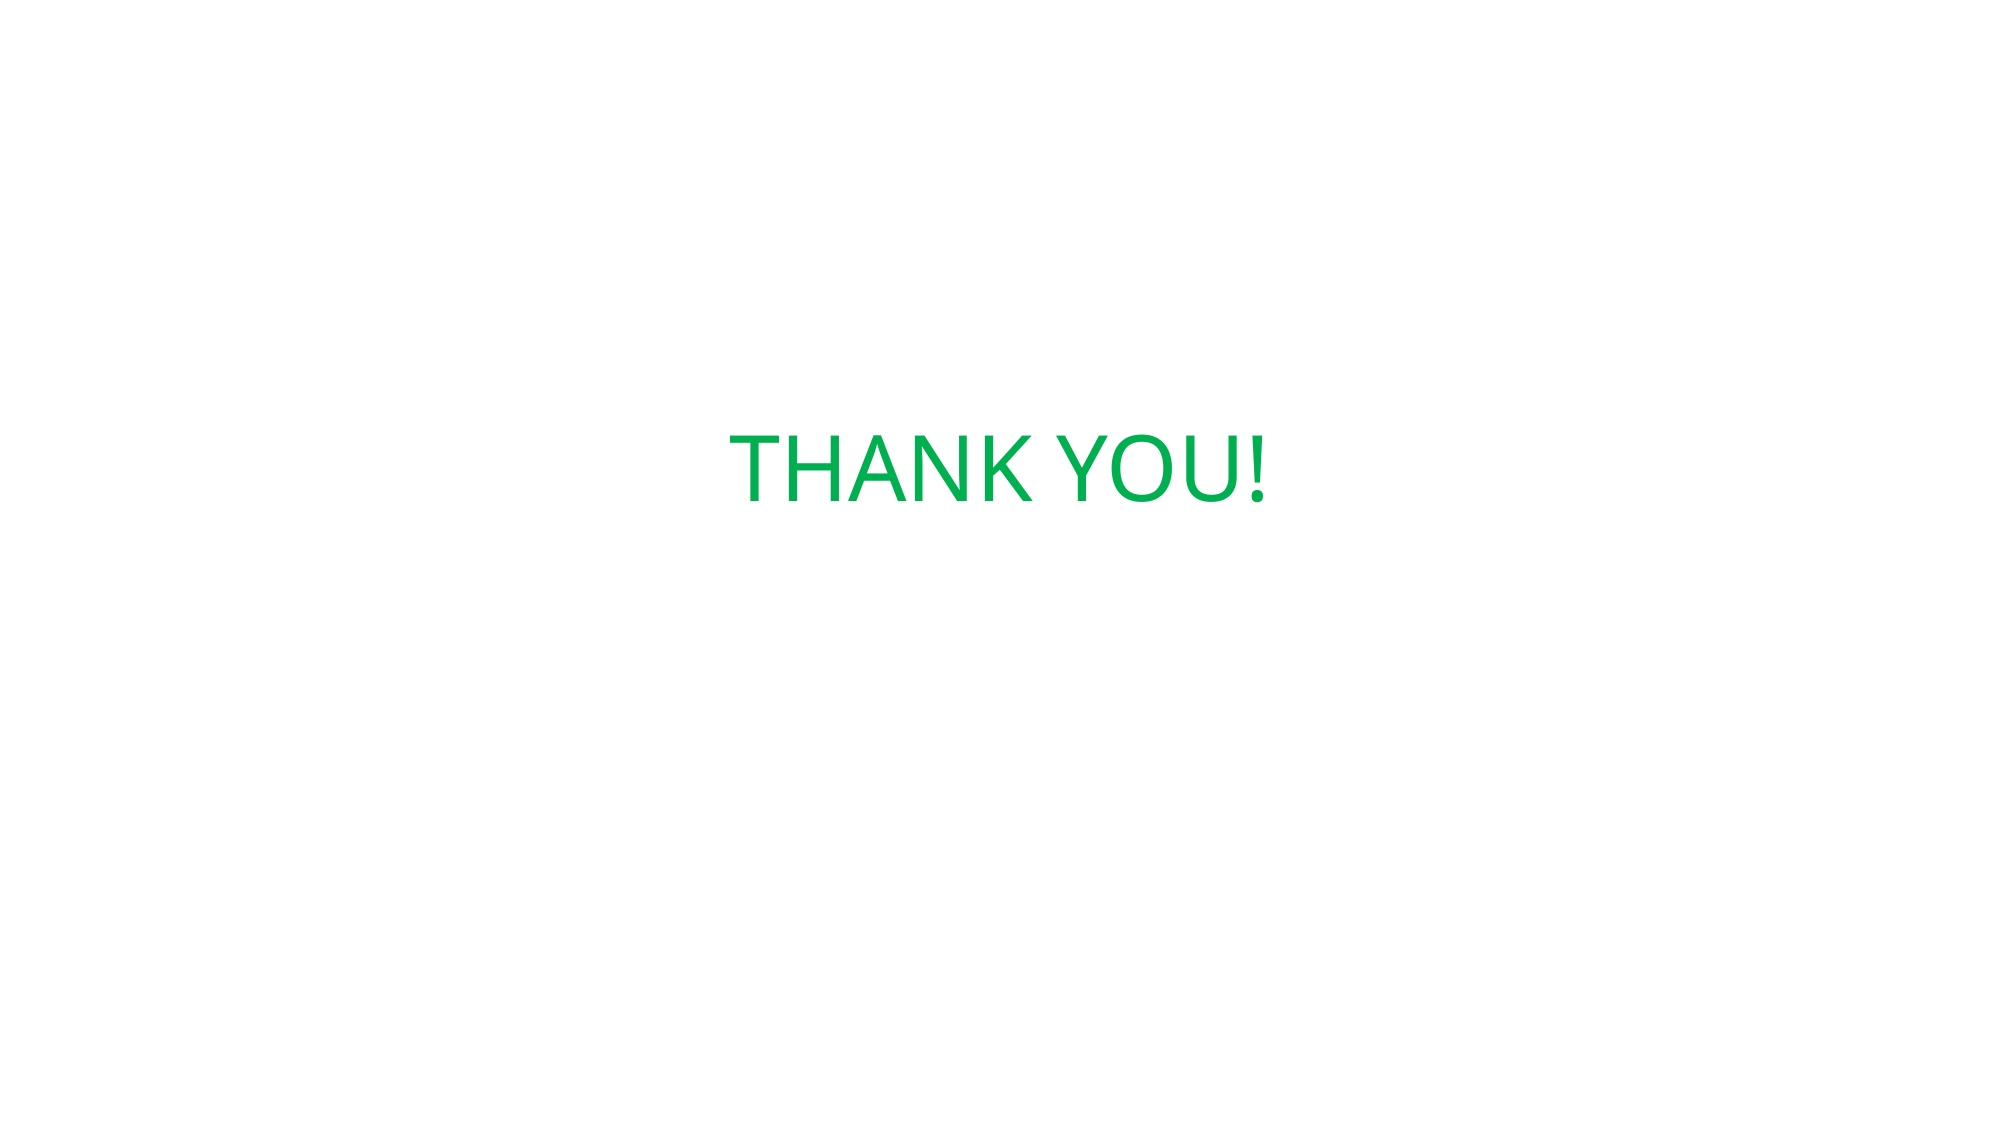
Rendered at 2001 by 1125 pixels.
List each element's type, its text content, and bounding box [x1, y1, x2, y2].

title THANK YOU! [137, 59, 1863, 995]
